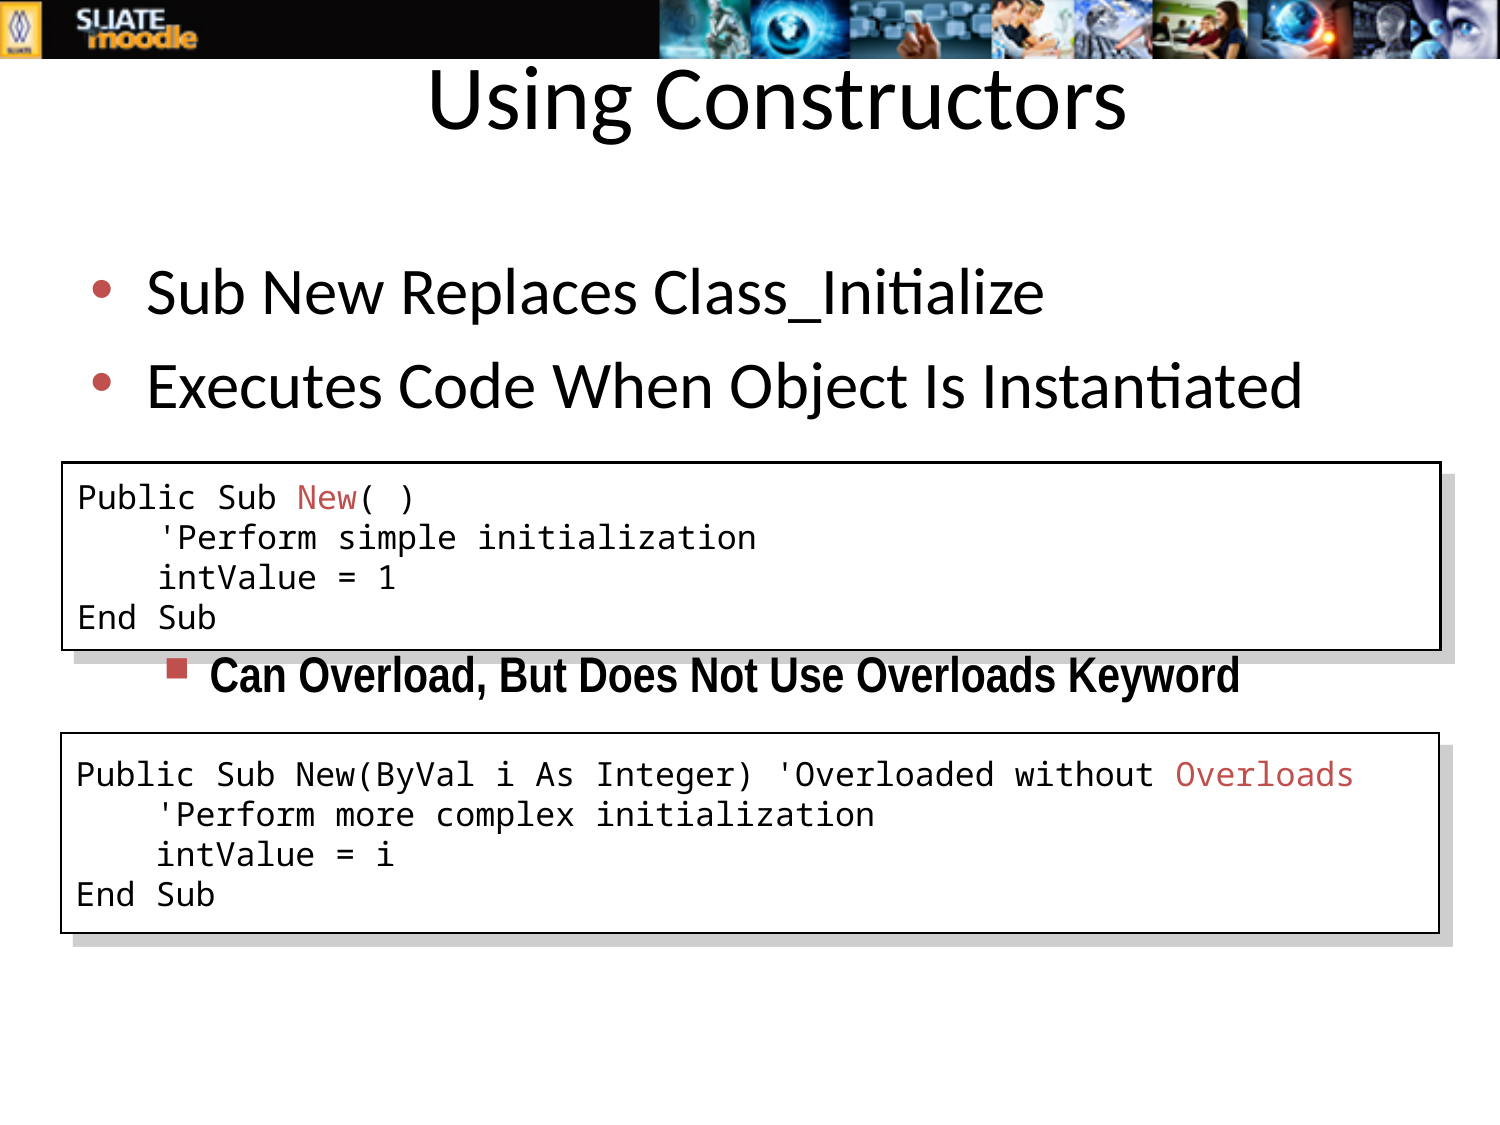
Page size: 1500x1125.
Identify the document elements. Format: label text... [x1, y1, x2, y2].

title Using Constructors [106, 23, 1450, 162]
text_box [60, 299, 1440, 1004]
picture [0, 0, 1500, 59]
list Sub New Replaces Class_Initialize Executes Code When Object Is Instantiated [75, 240, 1425, 298]
